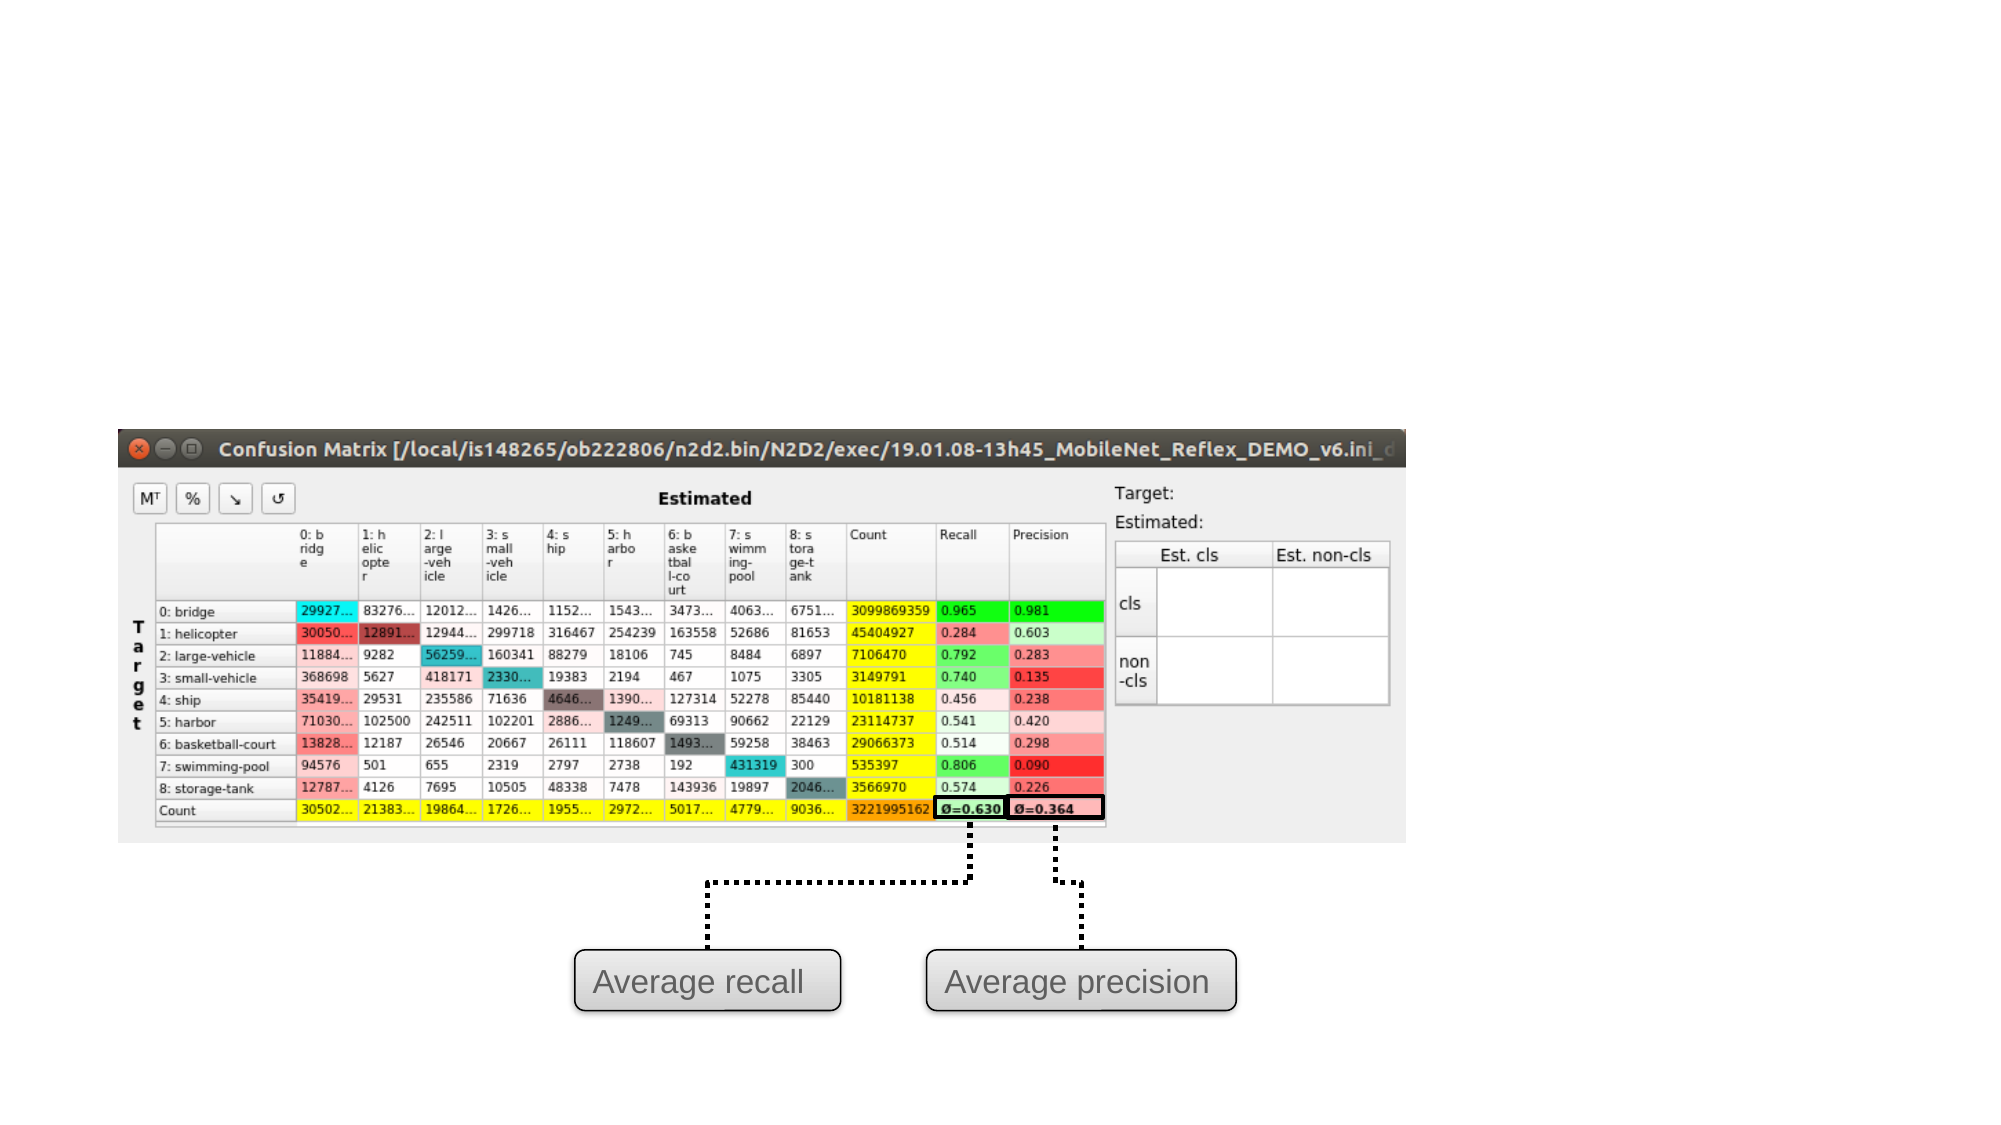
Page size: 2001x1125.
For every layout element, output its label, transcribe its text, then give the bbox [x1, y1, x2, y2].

picture [118, 429, 1406, 843]
text_box Average recall [574, 949, 772, 1011]
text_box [1002, 870, 1135, 897]
text_box Average precision [926, 949, 1237, 1011]
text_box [772, 752, 905, 1015]
